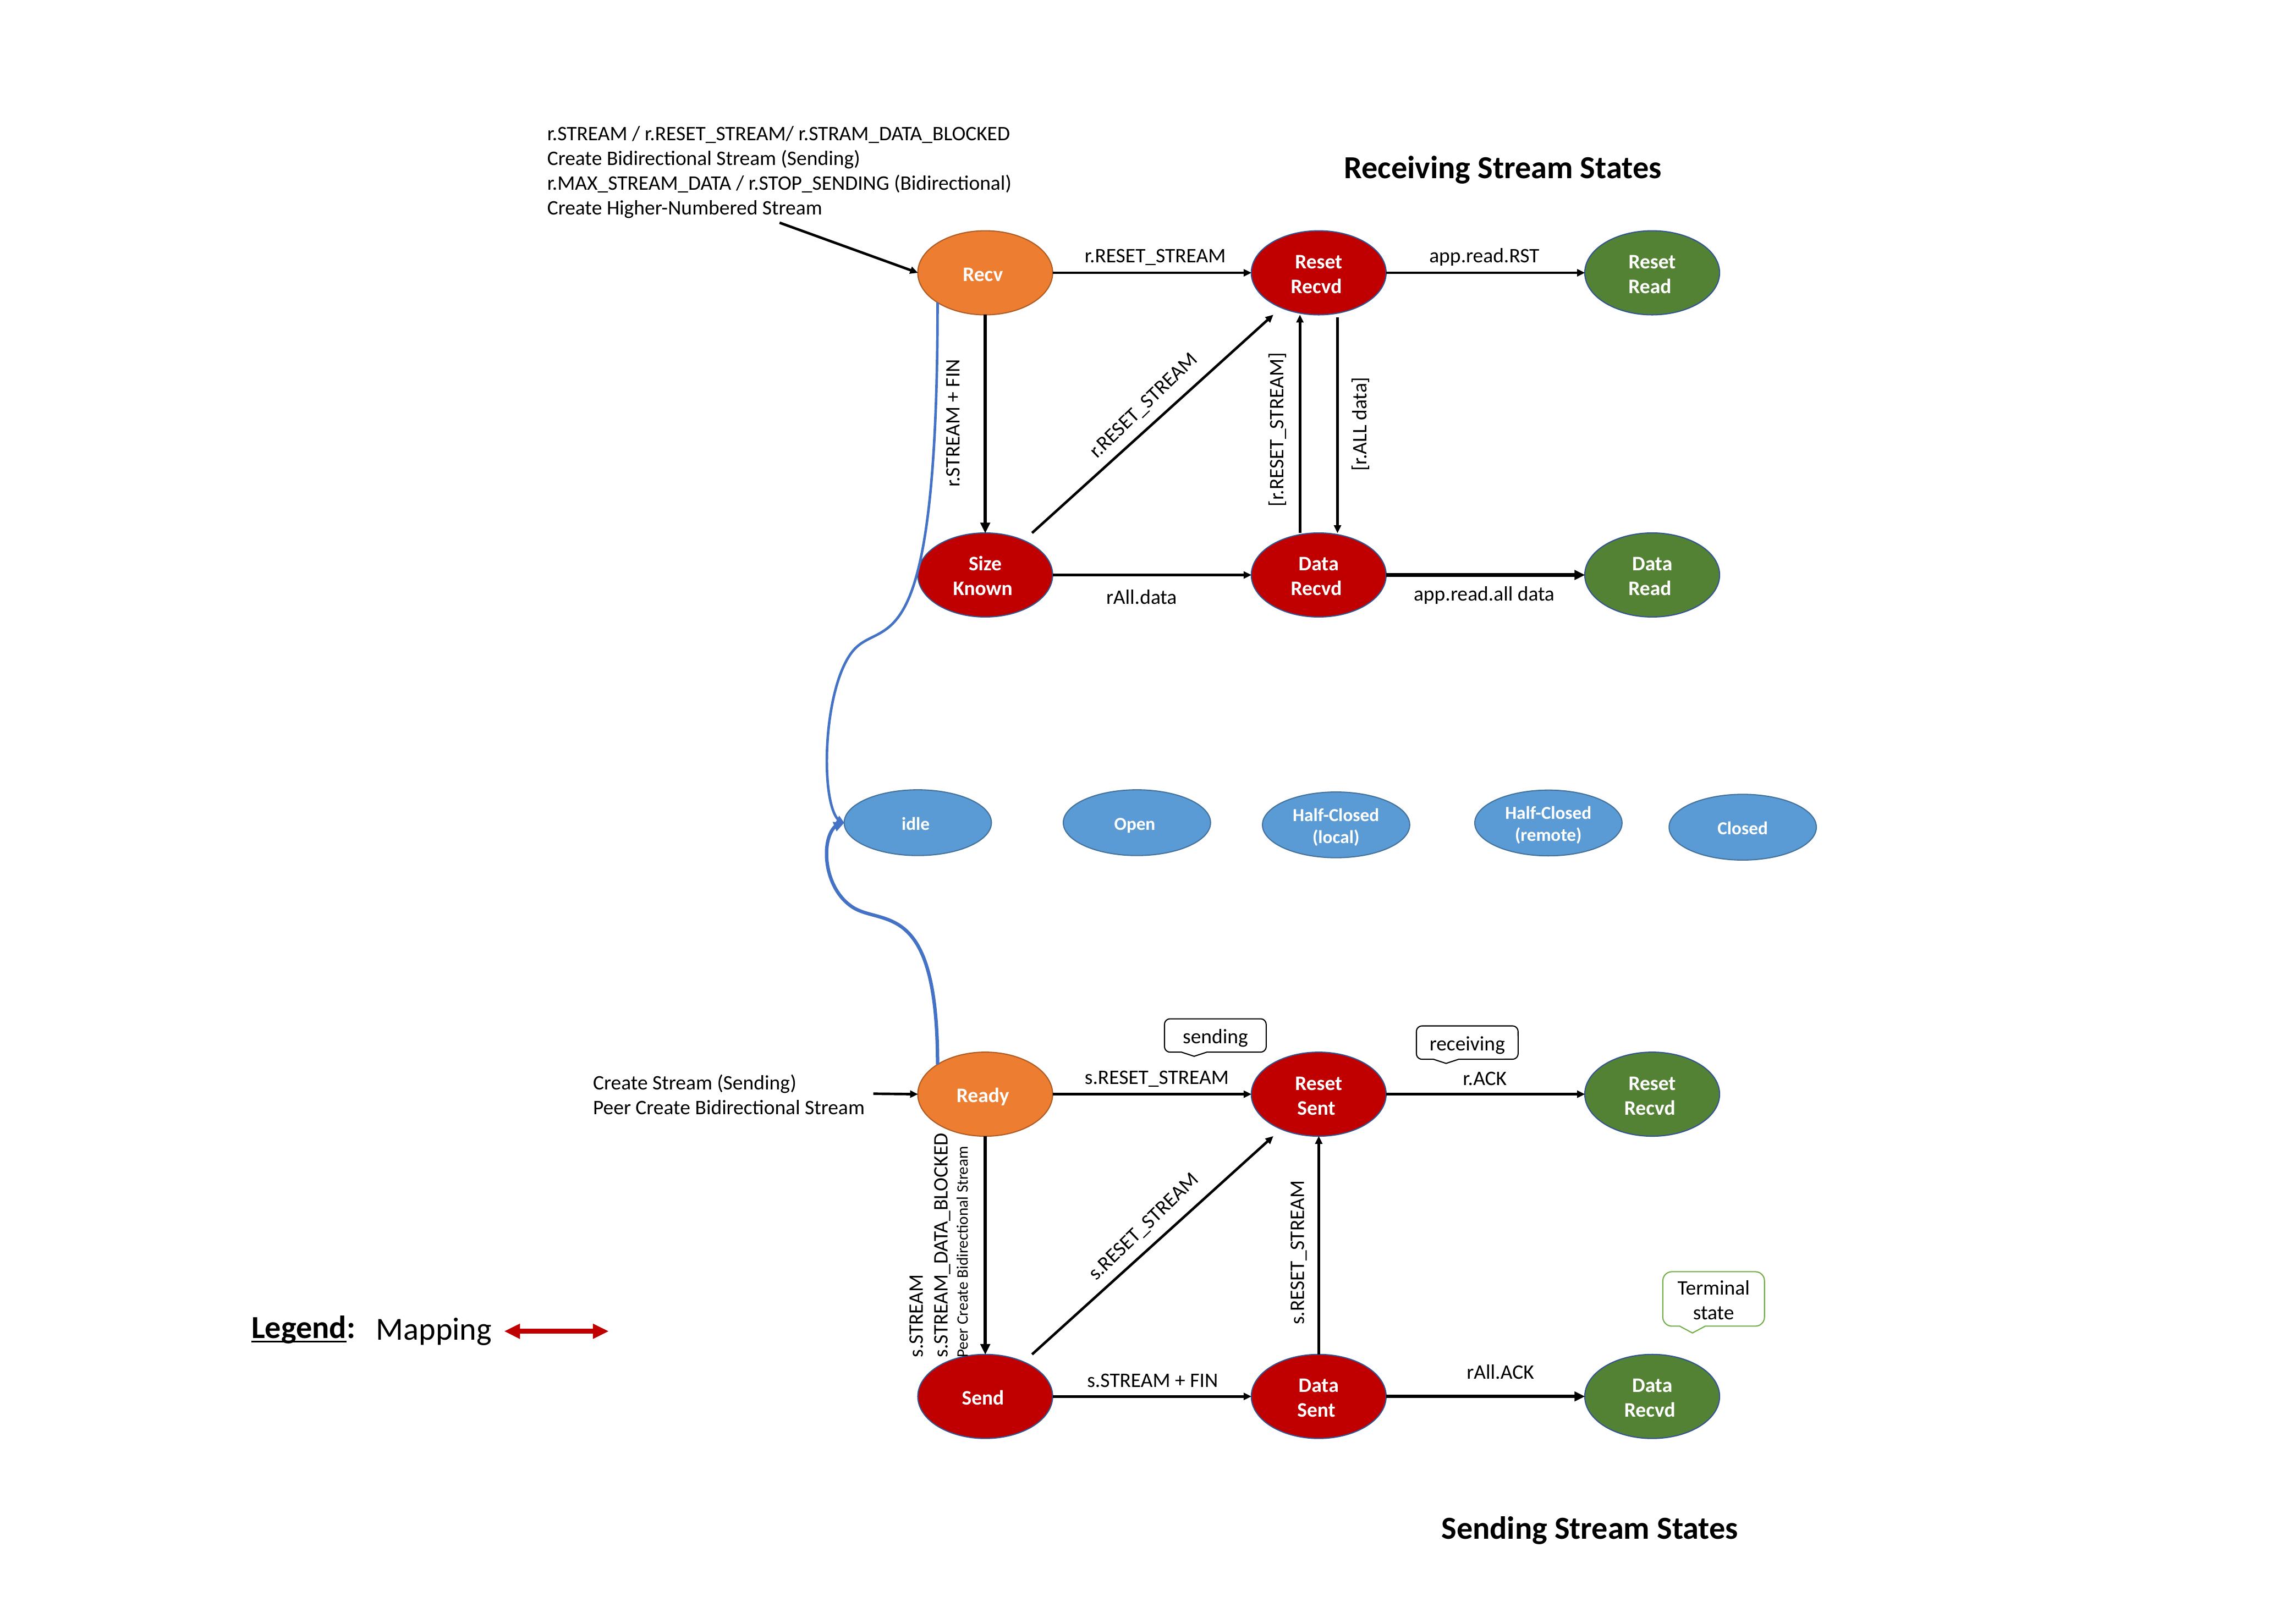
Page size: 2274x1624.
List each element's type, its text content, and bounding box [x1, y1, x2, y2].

text_box s.RESET_STREAM [1279, 1172, 1312, 1333]
text_box app.read.RST [1421, 238, 1548, 271]
text_box Receiving Stream States [1336, 142, 1672, 189]
text_box Reset Sent [1250, 1052, 1387, 1137]
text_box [779, 224, 918, 273]
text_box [1032, 1136, 1273, 1355]
text_box s.STREAM + FIN [1079, 1362, 1227, 1395]
text_box Reset Read [1584, 230, 1721, 316]
text_box Closed [1668, 794, 1817, 861]
text_box Legend: [243, 1302, 580, 1349]
text_box Half-Closed (local) [1262, 791, 1410, 858]
text_box Terminal state [1662, 1271, 1765, 1334]
text_box Sending Stream States [1433, 1502, 1770, 1550]
text_box Data Read [1584, 532, 1721, 618]
text_box rAll.data [1098, 579, 1185, 613]
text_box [1032, 315, 1273, 533]
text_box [630, 516, 1151, 609]
text_box Half-Closed (remote) [1474, 789, 1623, 857]
text_box Data Recvd [1250, 532, 1387, 618]
text_box [r.ALL data] [1342, 368, 1375, 480]
text_box Data Sent [1250, 1353, 1387, 1439]
text_box rAll.ACK [1458, 1354, 1542, 1388]
text_box s.RESET_STREAM [1076, 1059, 1237, 1092]
text_box Create Stream (Sending) Peer Create Bidirectional Stream [585, 1065, 874, 1123]
text_box Open [1062, 789, 1211, 856]
text_box r.STREAM / r.RESET_STREAM/ r.STRAM_DATA_BLOCKED Create Bidirectional Stream (Sending) r.MAX_STREAM_DATA / r.STOP_SENDING (Bidirectional) Create Higher-Numbered Stream [539, 115, 1020, 223]
text_box Send [917, 1355, 1053, 1439]
text_box Reset Recvd [1584, 1052, 1721, 1137]
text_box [770, 896, 1012, 990]
text_box r.RESET_STREAM [1076, 238, 1234, 271]
text_box Ready [917, 1052, 1053, 1136]
text_box Reset Recvd [1250, 230, 1387, 316]
text_box Data Recvd [1584, 1353, 1721, 1439]
text_box r.STREAM + FIN [935, 351, 968, 496]
text_box idle [843, 789, 992, 856]
text_box [r.RESET_STREAM] [1273, 344, 1292, 515]
text_box Mapping [368, 1303, 581, 1350]
text_box r.ACK [1454, 1061, 1515, 1094]
text_box s.STREAM s.STREAM_DATA_BLOCKED Peer Create Bidirectional Stream [898, 1125, 1000, 1366]
text_box app.read.all data [1405, 576, 1563, 609]
text_box receiving [1415, 1025, 1519, 1064]
text_box Size Known [944, 609, 1026, 618]
text_box sending [1163, 1018, 1267, 1057]
text_box Recv [917, 230, 1053, 316]
